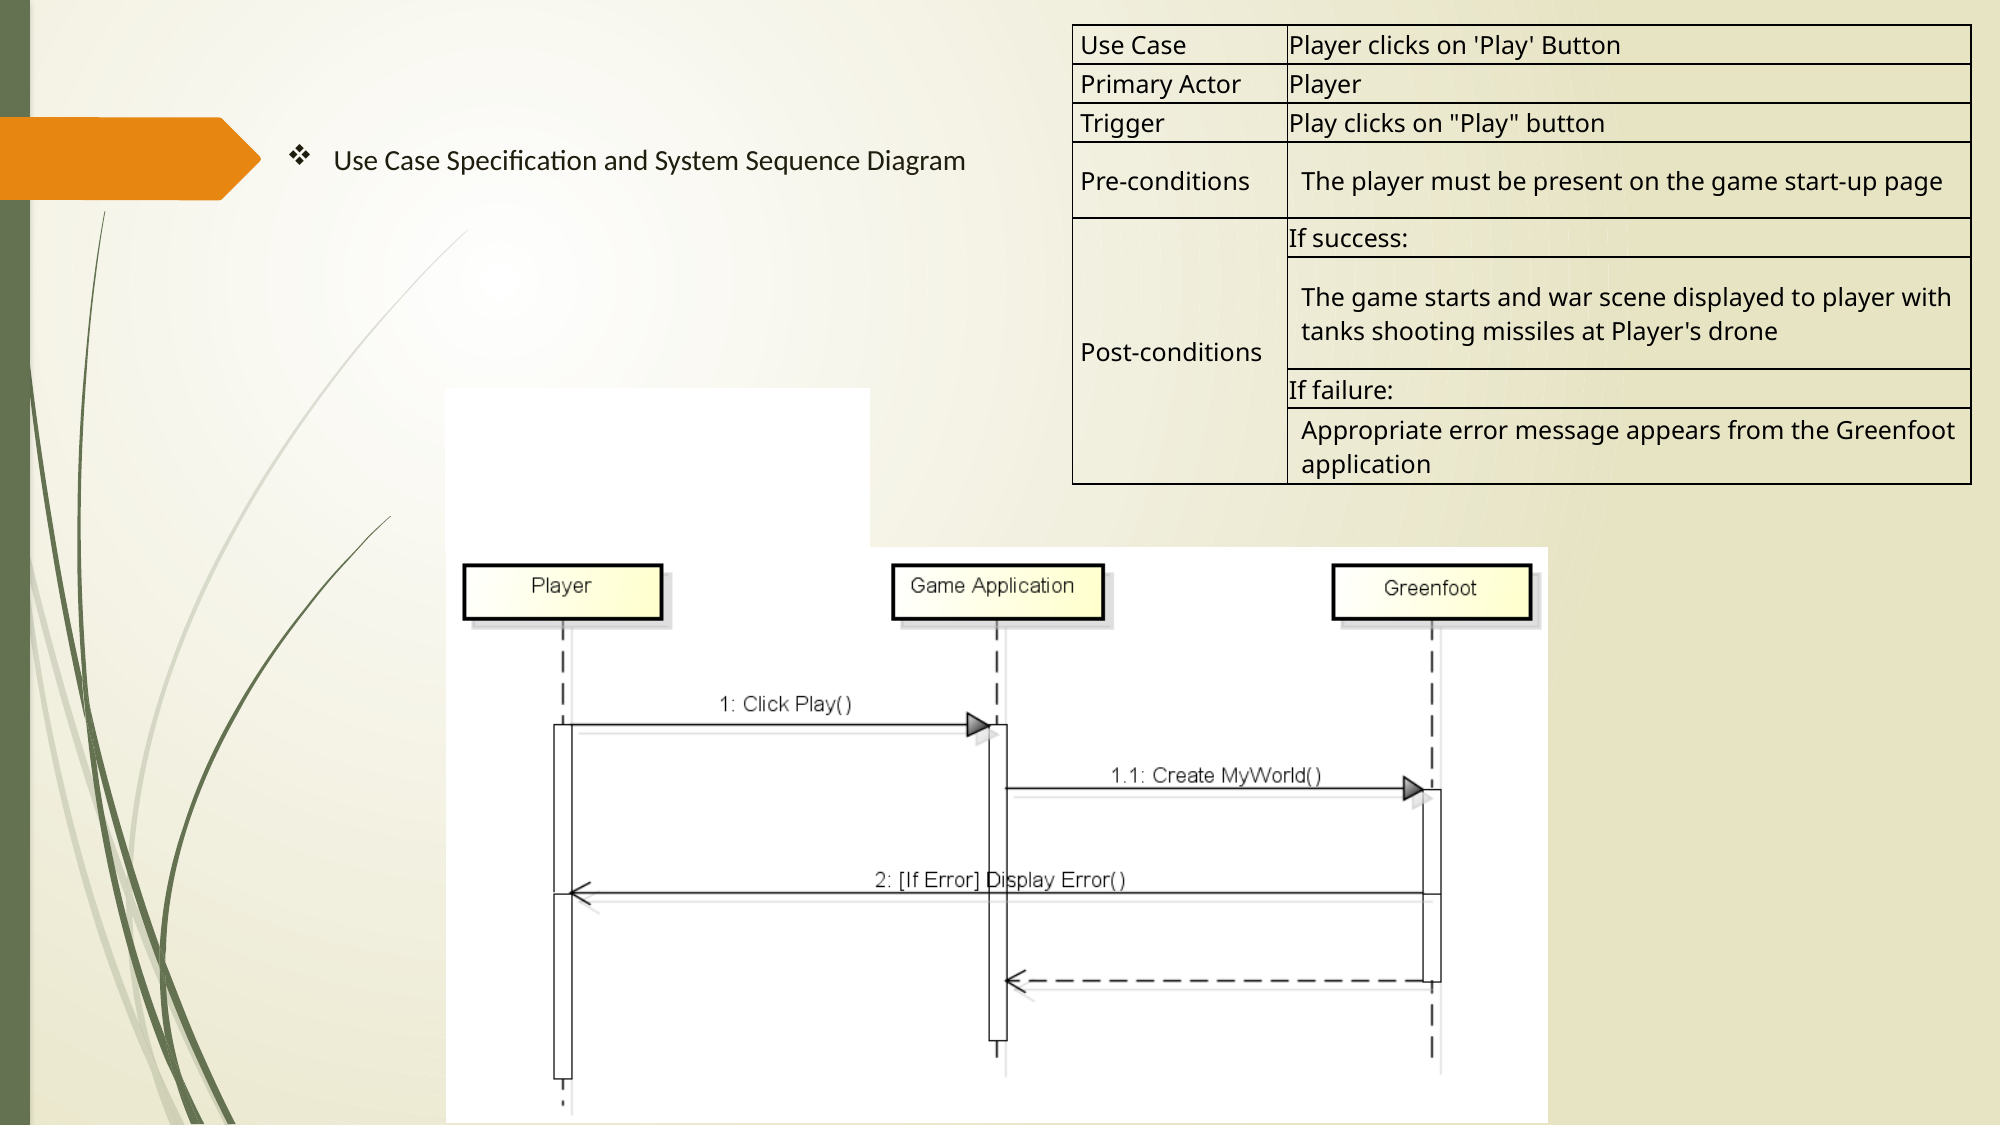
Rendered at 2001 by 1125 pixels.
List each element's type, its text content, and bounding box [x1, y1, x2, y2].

table_cell Play clicks on "Play" button [1288, 104, 1970, 141]
table_cell If success: [1288, 219, 1970, 256]
table_cell Appropriate error message appears from the Greenfoot application [1288, 409, 1970, 483]
table_cell Primary Actor [1073, 65, 1287, 102]
table_cell If failure: [1288, 370, 1970, 407]
table_header Player clicks on 'Play' Button [1288, 26, 1970, 63]
table_cell Player [1288, 65, 1970, 102]
table_cell Post-conditions [1073, 219, 1287, 483]
picture [445, 388, 1548, 1123]
table_cell Pre-conditions [1073, 143, 1287, 217]
table_cell Trigger [1073, 104, 1287, 141]
table_cell The player must be present on the game start-up page [1288, 143, 1970, 217]
table_cell The game starts and war scene displayed to player with tanks shooting missiles at Player's drone [1288, 258, 1970, 368]
text_box Use Case Specification and System Sequence Diagram [271, 133, 997, 184]
table_header Use Case [1073, 26, 1287, 63]
